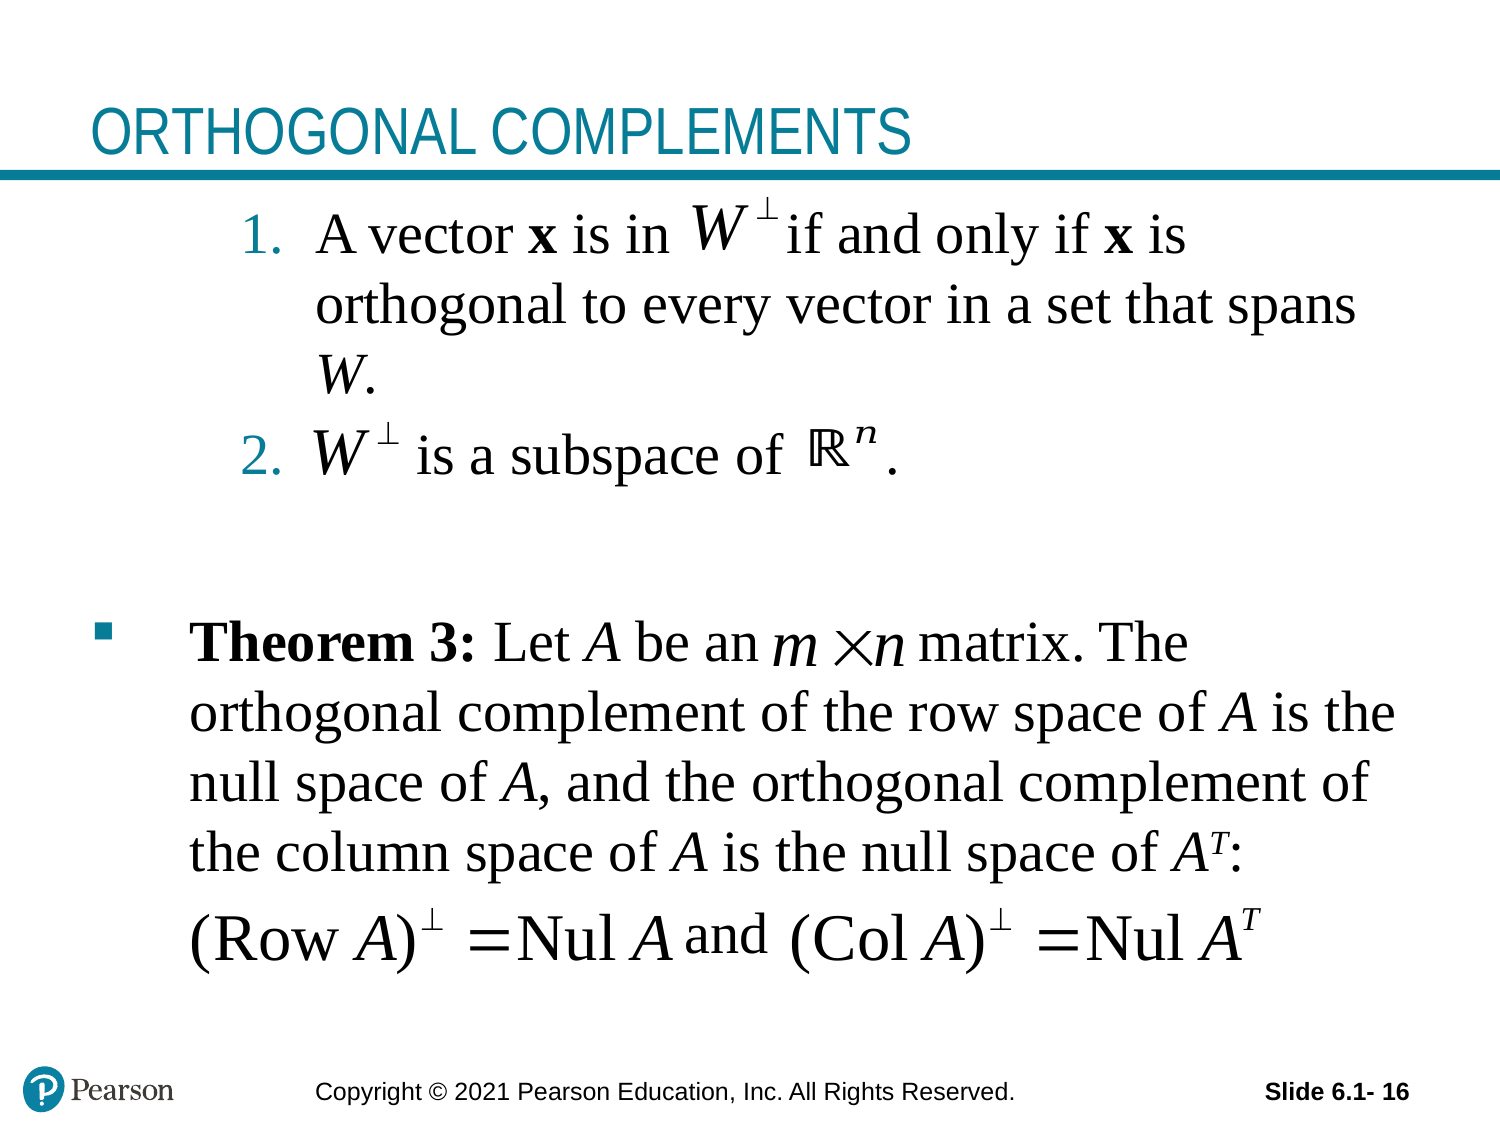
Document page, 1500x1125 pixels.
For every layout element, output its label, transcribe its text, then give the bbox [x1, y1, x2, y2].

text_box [787, 899, 1267, 980]
slide_number Slide 6.1- 16 [1113, 1063, 1425, 1113]
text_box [768, 631, 911, 673]
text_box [187, 899, 675, 980]
footer Copyright © 2021 Pearson Education, Inc. All Rights Reserved. [300, 1063, 1113, 1113]
list A vector x is in if and only if x is orthogonal to every vector in a set that spans W. is a subspace of . Theorem 3: Let A be an matrix. The orthogonal complement of the row space of A is the null space of A, and the orthogonal complement of the column space of A is the null space of AT: and [75, 187, 1425, 1063]
title ORTHOGONAL COMPLEMENTS [75, 0, 1425, 175]
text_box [312, 414, 403, 482]
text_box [691, 189, 782, 257]
